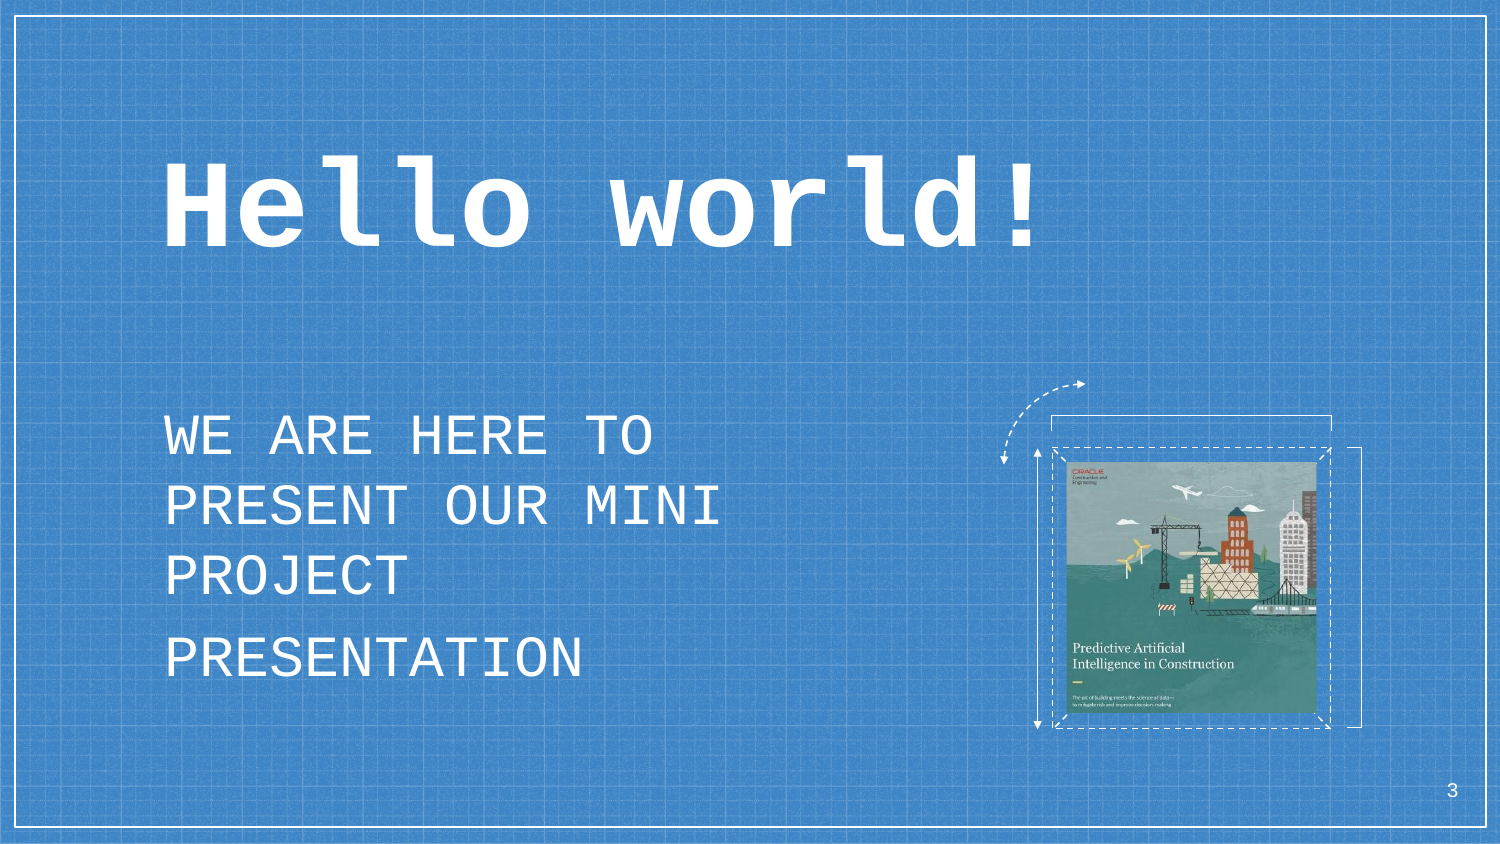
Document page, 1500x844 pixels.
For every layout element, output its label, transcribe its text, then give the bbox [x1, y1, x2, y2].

slide_number 3 [1398, 761, 1474, 810]
list WE ARE HERE TO PRESENT OUR MINI PROJECT PRESENTATION [149, 381, 758, 785]
title Hello world! [144, 106, 1420, 297]
picture [0, 0, 1500, 844]
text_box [1004, 382, 1362, 730]
